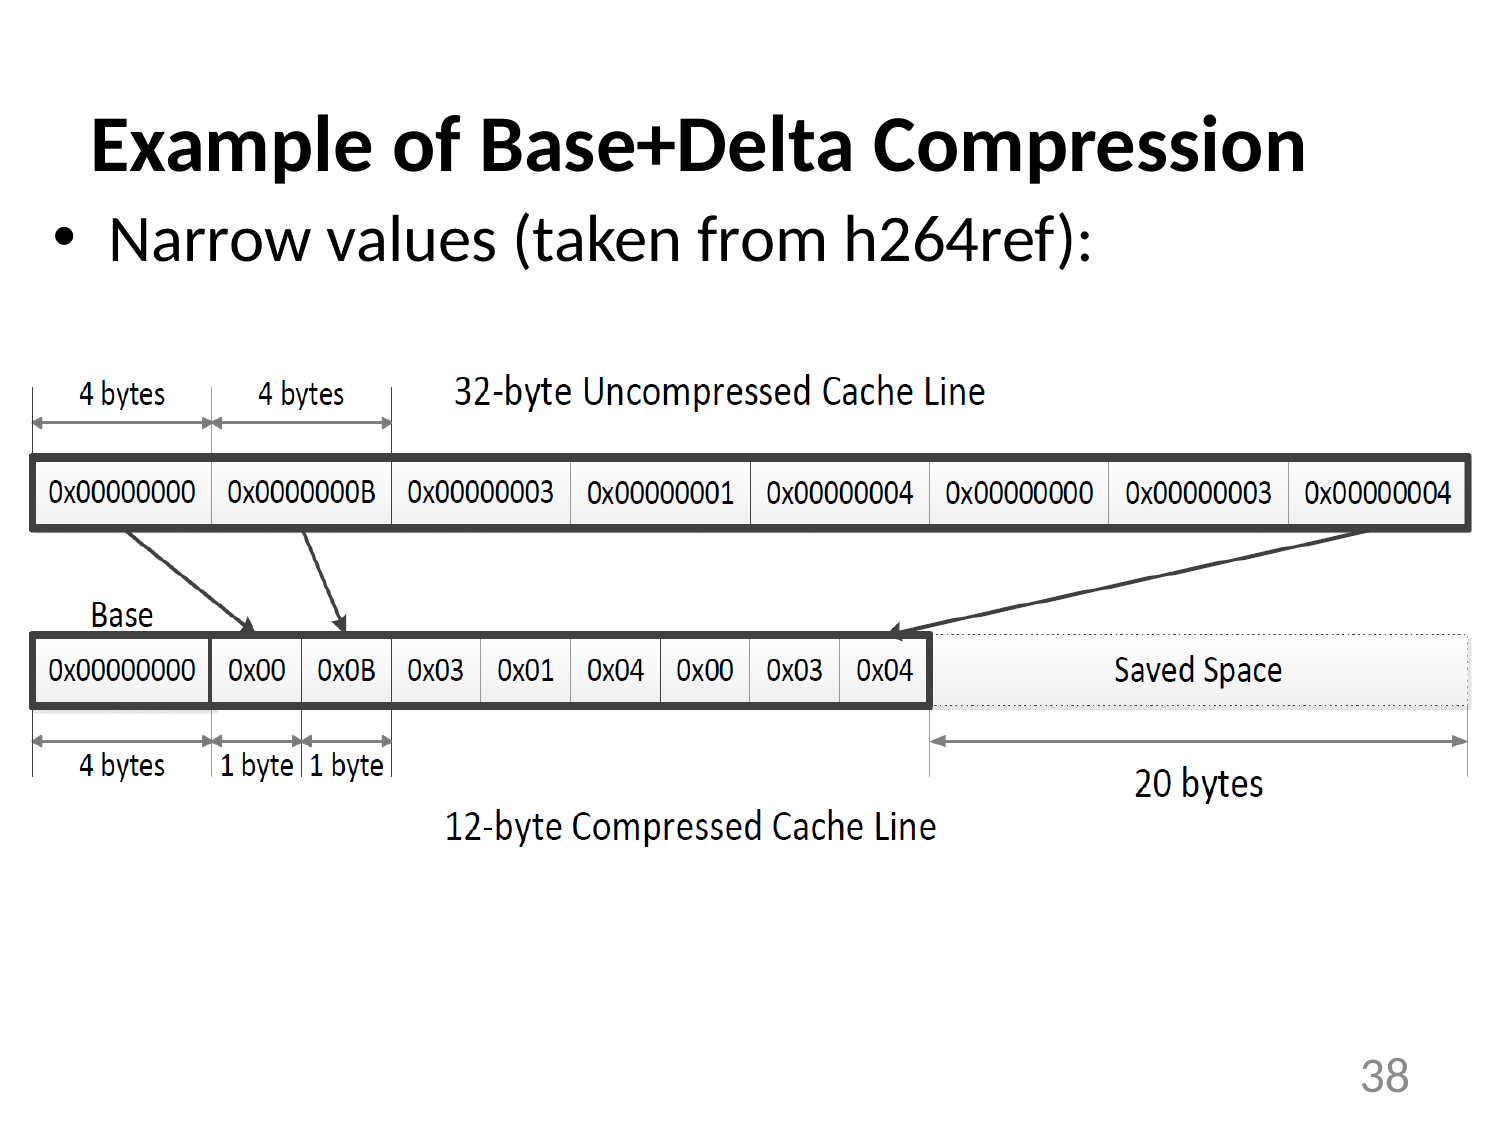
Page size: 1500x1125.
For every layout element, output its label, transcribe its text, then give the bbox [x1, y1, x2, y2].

picture [24, 349, 1479, 886]
list Narrow values (taken from h264ref): [37, 187, 1400, 326]
title Example of Base+Delta Compression [75, 45, 1425, 233]
slide_number 38 [1074, 1042, 1425, 1103]
